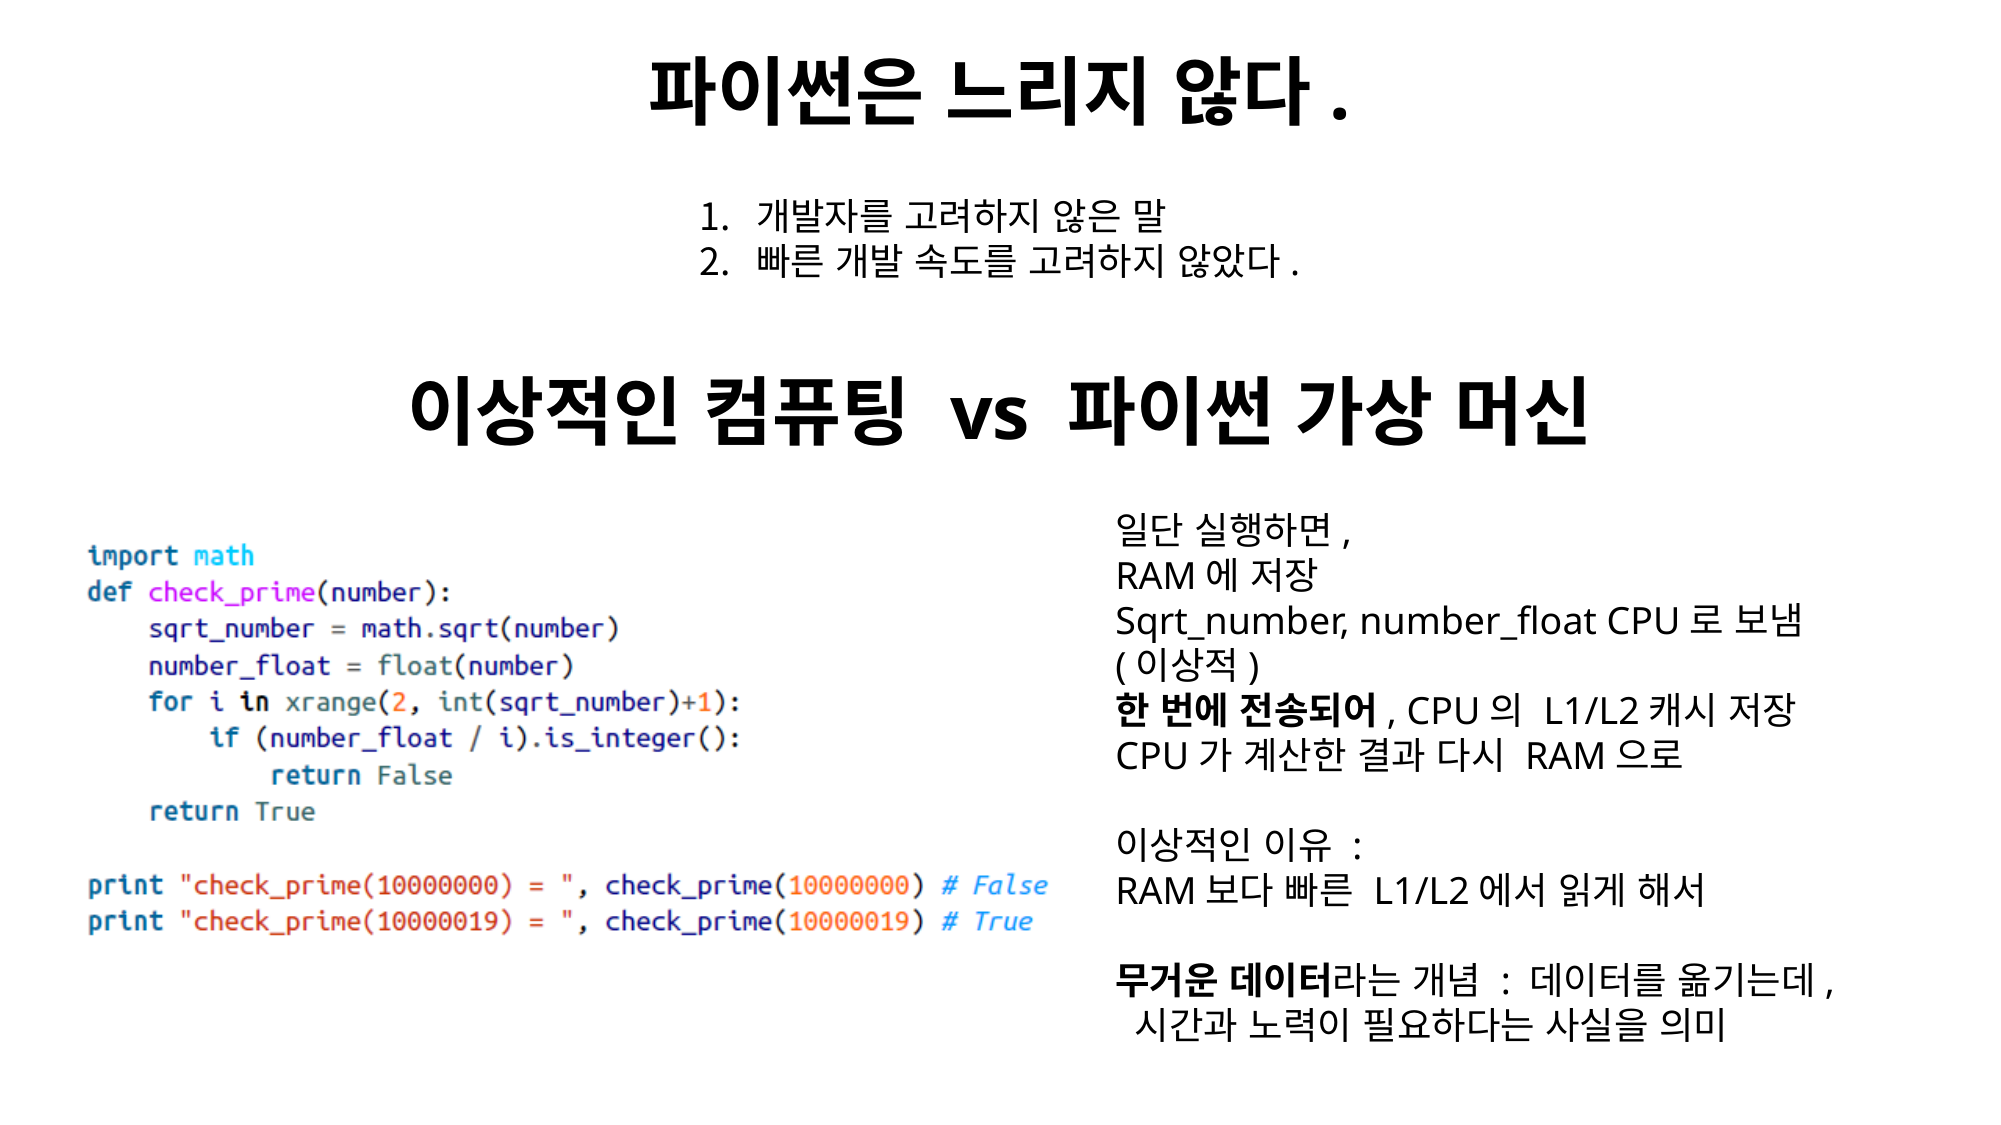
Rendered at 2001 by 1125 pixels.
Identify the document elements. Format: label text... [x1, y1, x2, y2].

text_box 이상적인 컴퓨팅 vs 파이썬 가상 머신 [392, 356, 1608, 462]
text_box 파이썬은 느리지 않다. [633, 37, 1367, 143]
text_box 일단 실행하면, RAM에 저장 Sqrt_number, number_float CPU로 보냄 (이상적) 한 번에 전송되어, CPU의 L1/L2캐시 저장 CPU가 계산한 결과 다시 RAM으로 이상적인 이유 : RAM보다 빠른 L1/L2에서 읽게 해서 무거운 데이터라는 개념 : 데이터를 옮기는데, 시간과 노력이 필요하다는 사실을 의미 [1100, 499, 1850, 1055]
picture [64, 528, 1078, 962]
text_box 개발자를 고려하지 않은 말 빠른 개발 속도를 고려하지 않았다. [684, 185, 1315, 290]
